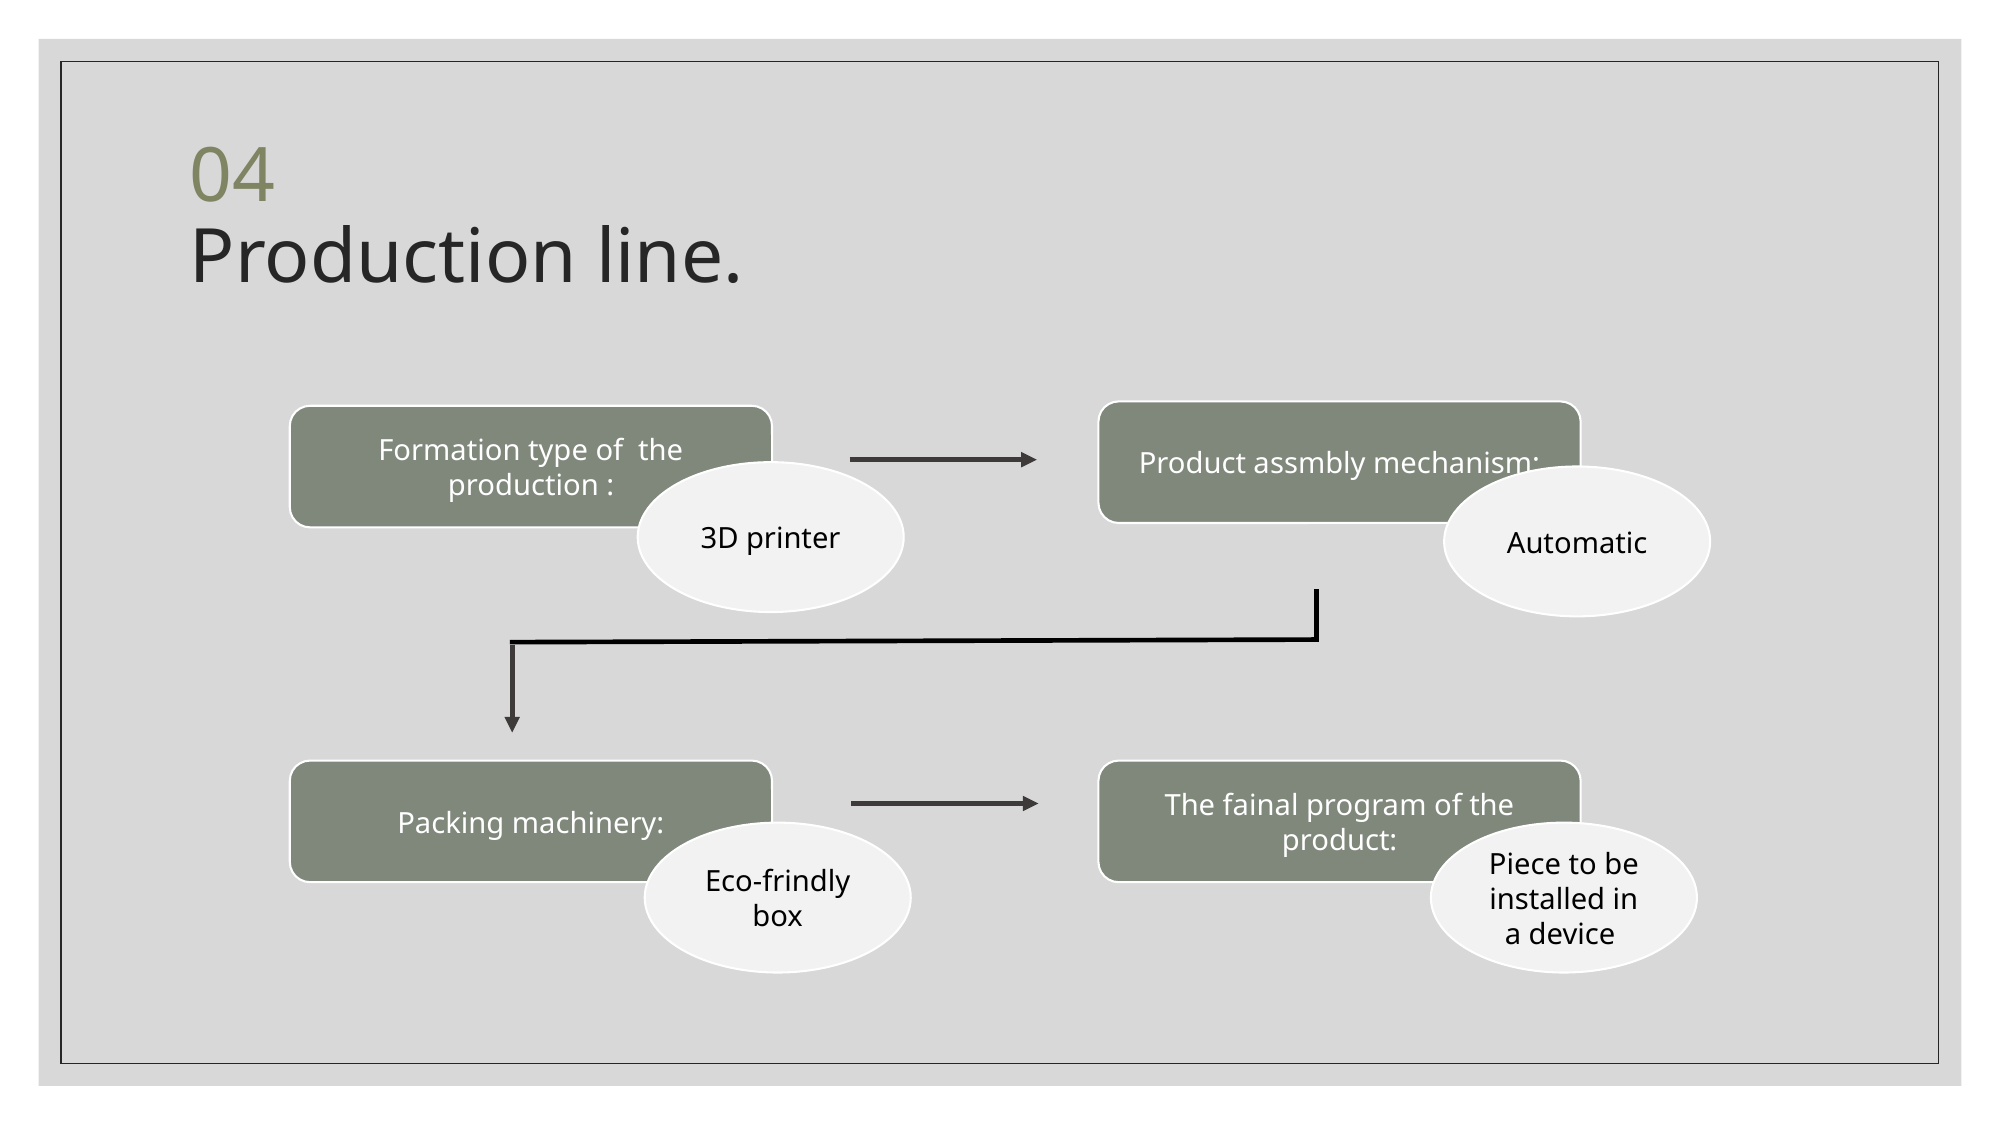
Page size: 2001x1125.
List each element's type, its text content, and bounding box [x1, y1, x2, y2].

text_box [289, 401, 1711, 973]
title 04 Production line. [174, 105, 1825, 331]
